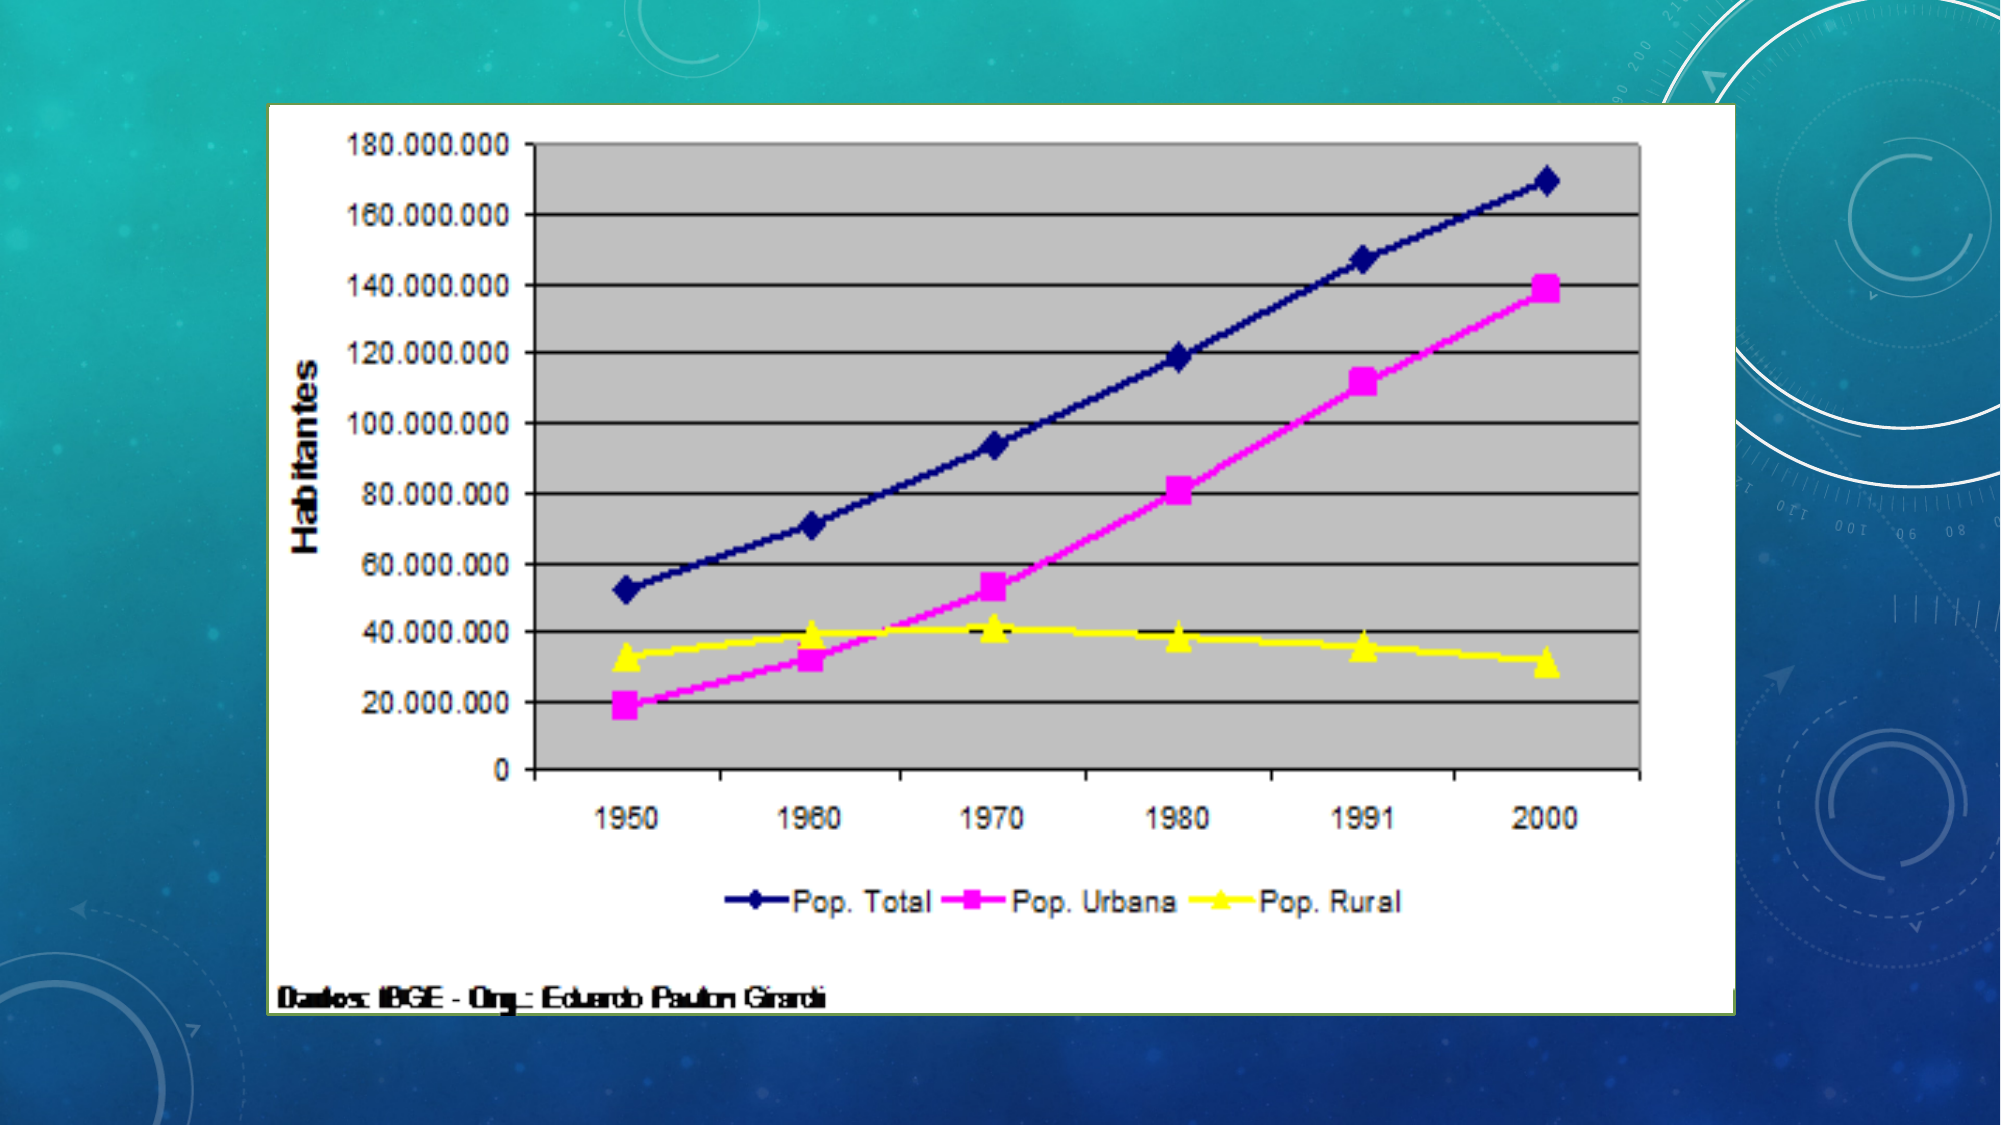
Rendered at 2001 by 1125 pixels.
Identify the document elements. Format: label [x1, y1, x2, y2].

list [269, 105, 1735, 1017]
text_box [266, 103, 1736, 108]
text_box [1661, 0, 2000, 489]
picture [0, 0, 2001, 1125]
